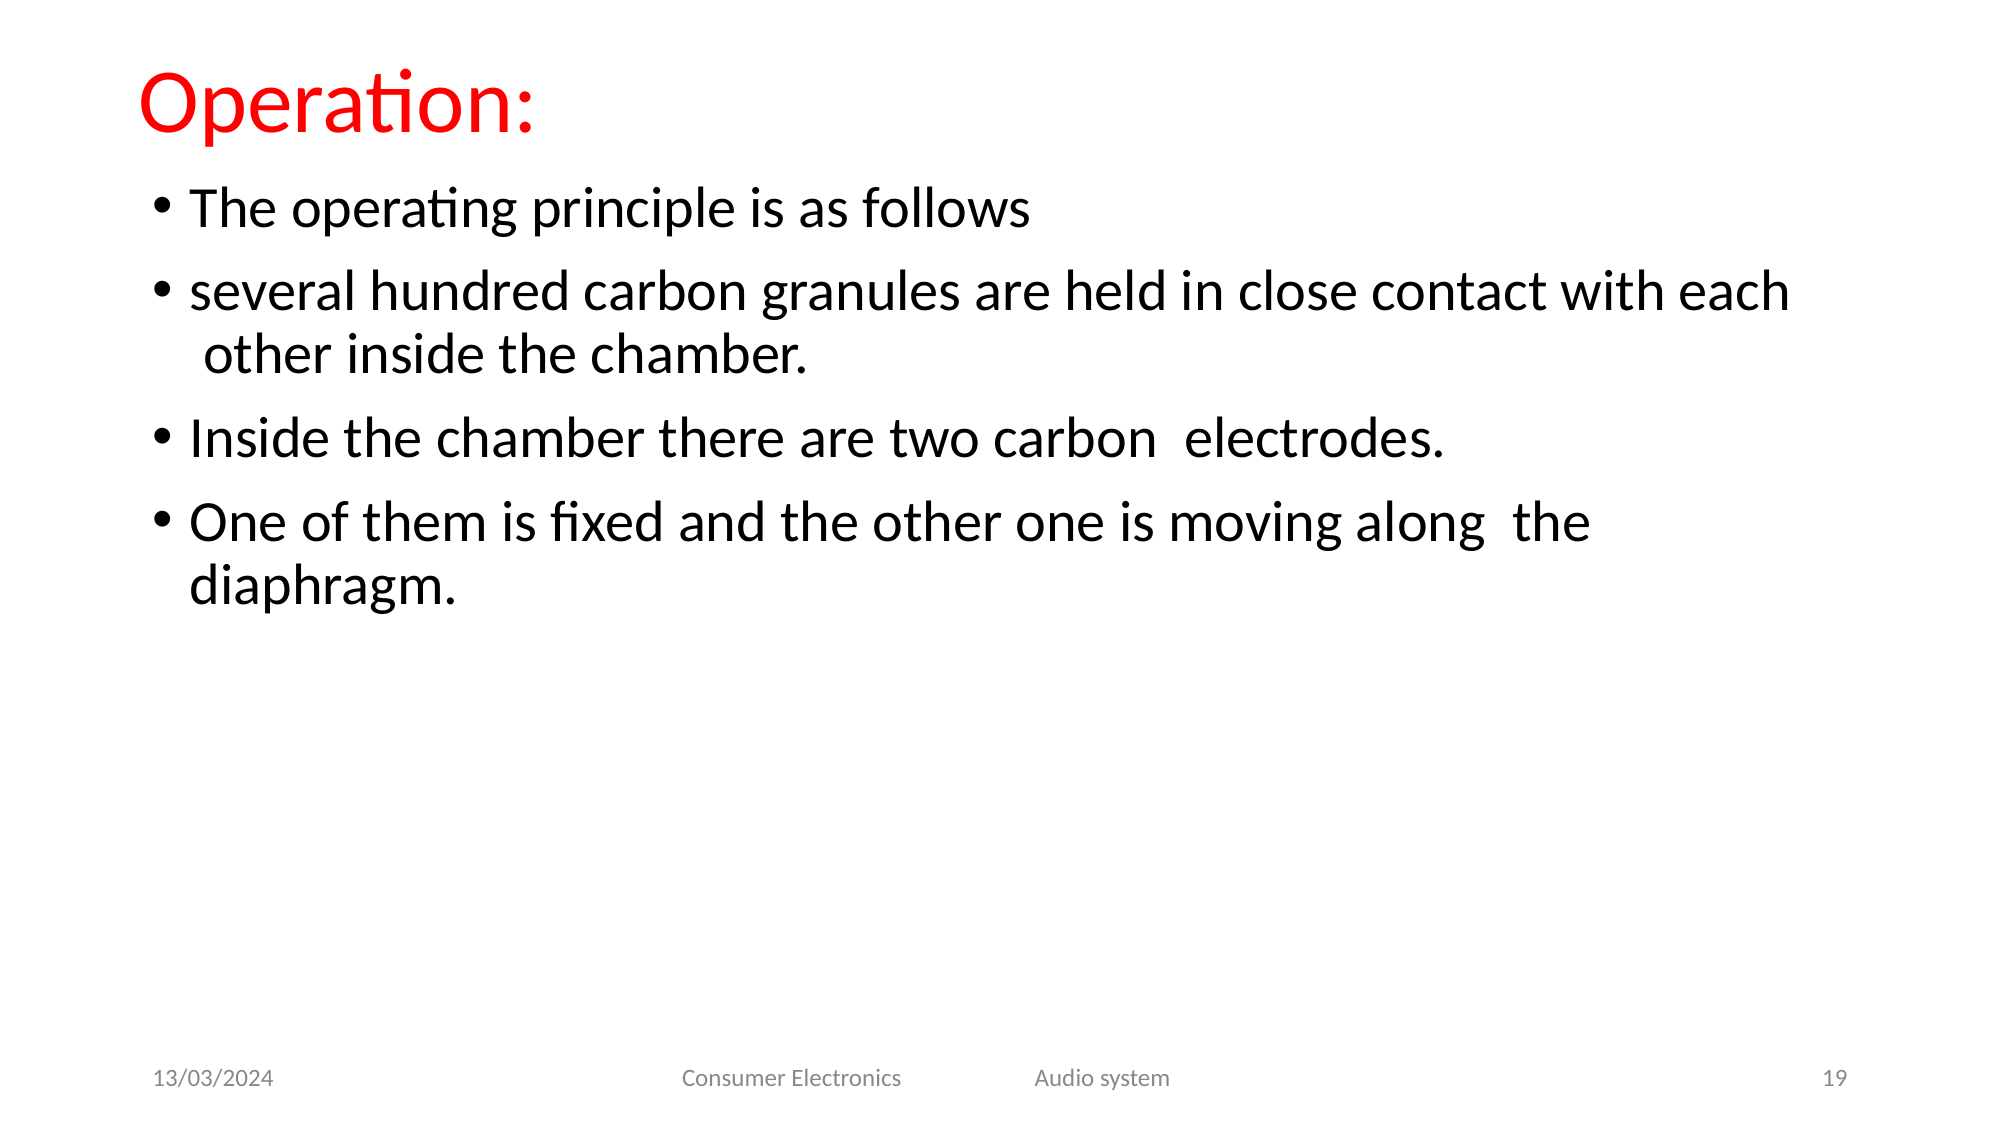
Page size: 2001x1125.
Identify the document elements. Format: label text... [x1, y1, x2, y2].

title Operation: [136, 38, 681, 229]
slide_number 19 [1815, 1060, 1854, 1125]
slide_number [150, 1060, 276, 1125]
footer Audio system [1032, 1060, 1320, 1125]
text_box The operating principle is as follows several hundred carbon granules are held in close contact with each other inside the chamber. Inside the chamber there are two carbon electrodes. One of them is fixed and the other one is moving along the diaphragm. [150, 153, 1797, 617]
text_box Consumer Electronics [680, 1060, 1009, 1092]
